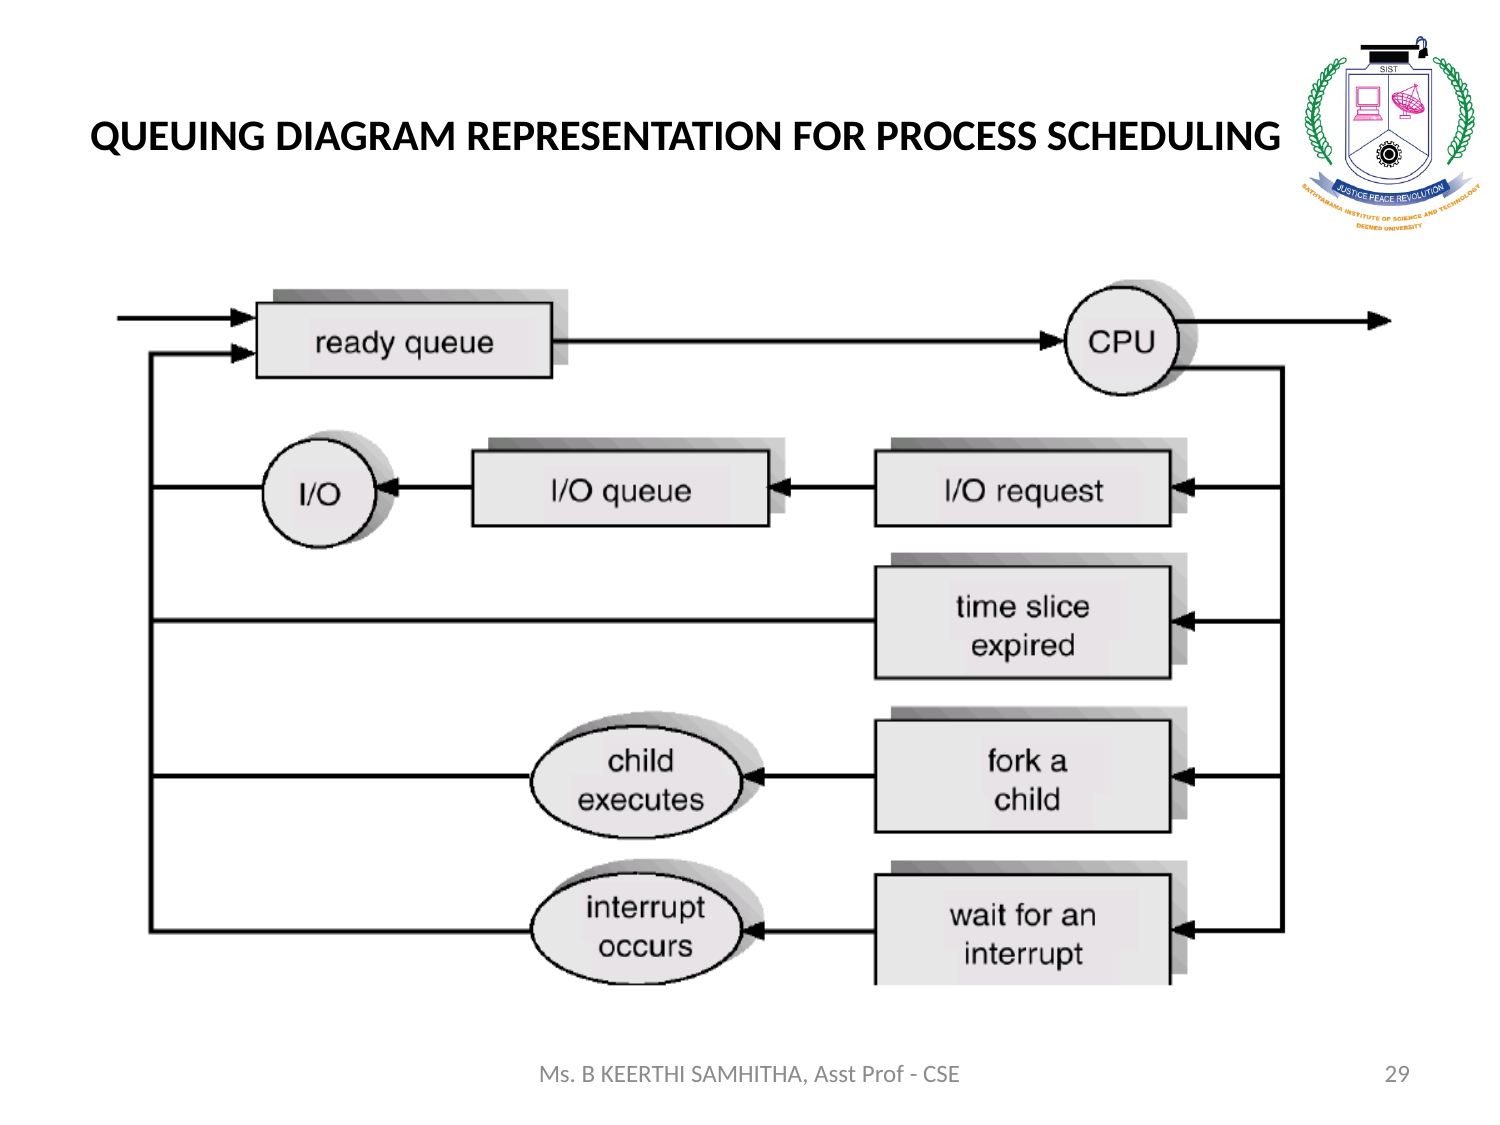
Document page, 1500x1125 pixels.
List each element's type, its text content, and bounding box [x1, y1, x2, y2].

slide_number 29 [1074, 1055, 1425, 1103]
title QUEUING DIAGRAM REPRESENTATION FOR PROCESS SCHEDULING [75, 45, 1425, 230]
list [52, 231, 1459, 1047]
footer Ms. B KEERTHI SAMHITHA, Asst Prof - CSE [512, 1055, 988, 1103]
picture [1280, 30, 1500, 251]
